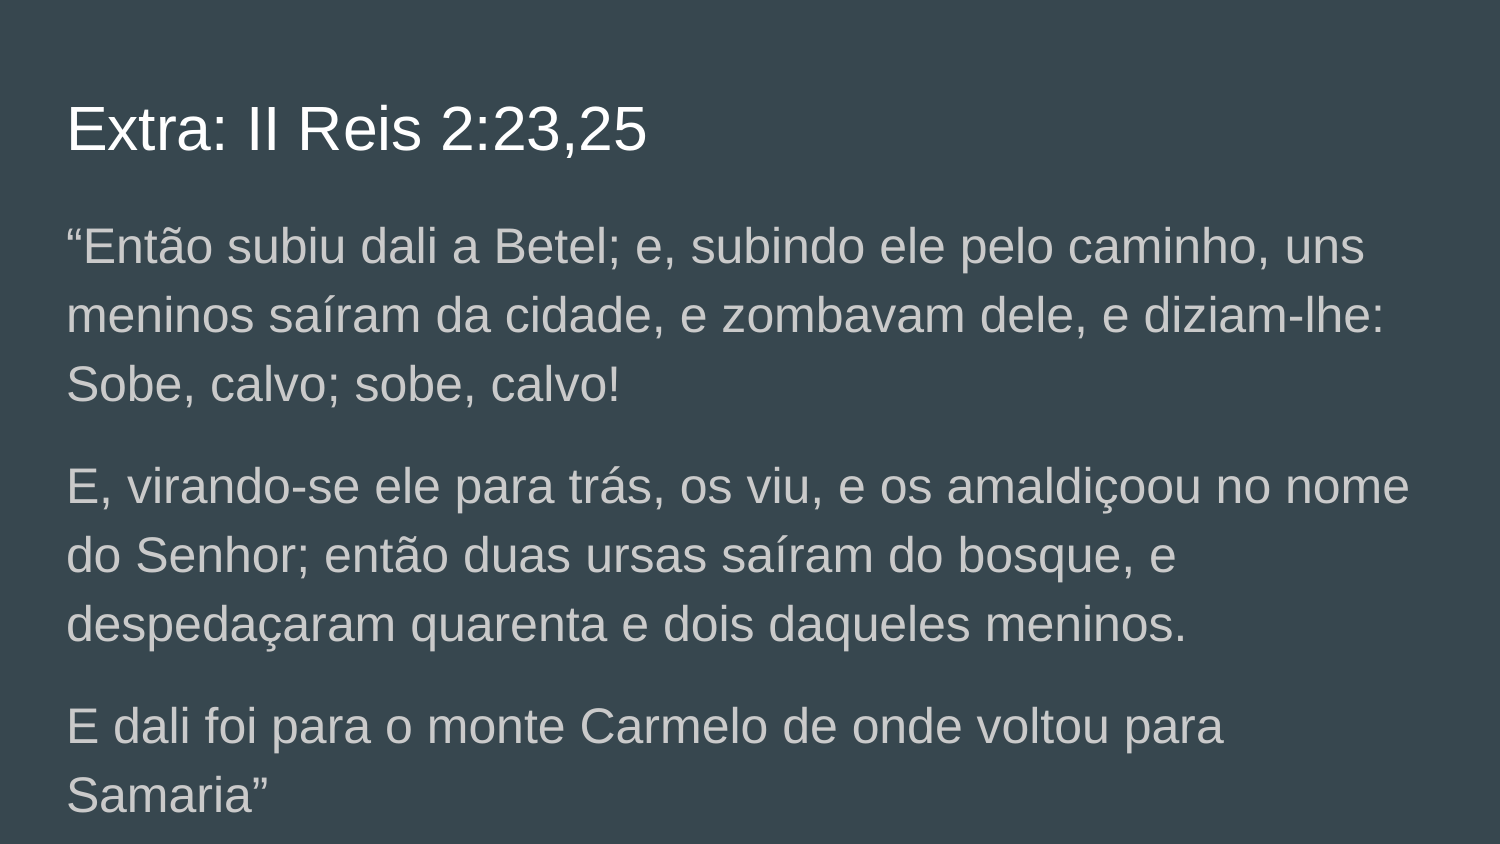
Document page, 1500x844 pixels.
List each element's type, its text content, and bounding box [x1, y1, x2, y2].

title Extra: II Reis 2:23,25 [51, 72, 1449, 167]
list “Então subiu dali a Betel; e, subindo ele pelo caminho, uns meninos saíram da cidade, e zombavam dele, e diziam-lhe: Sobe, calvo; sobe, calvo! E, virando-se ele para trás, os viu, e os amaldiçoou no nome do Senhor; então duas ursas saíram do bosque, e despedaçaram quarenta e dois daqueles meninos. E dali foi para o monte Carmelo de onde voltou para Samaria” [51, 189, 1449, 816]
